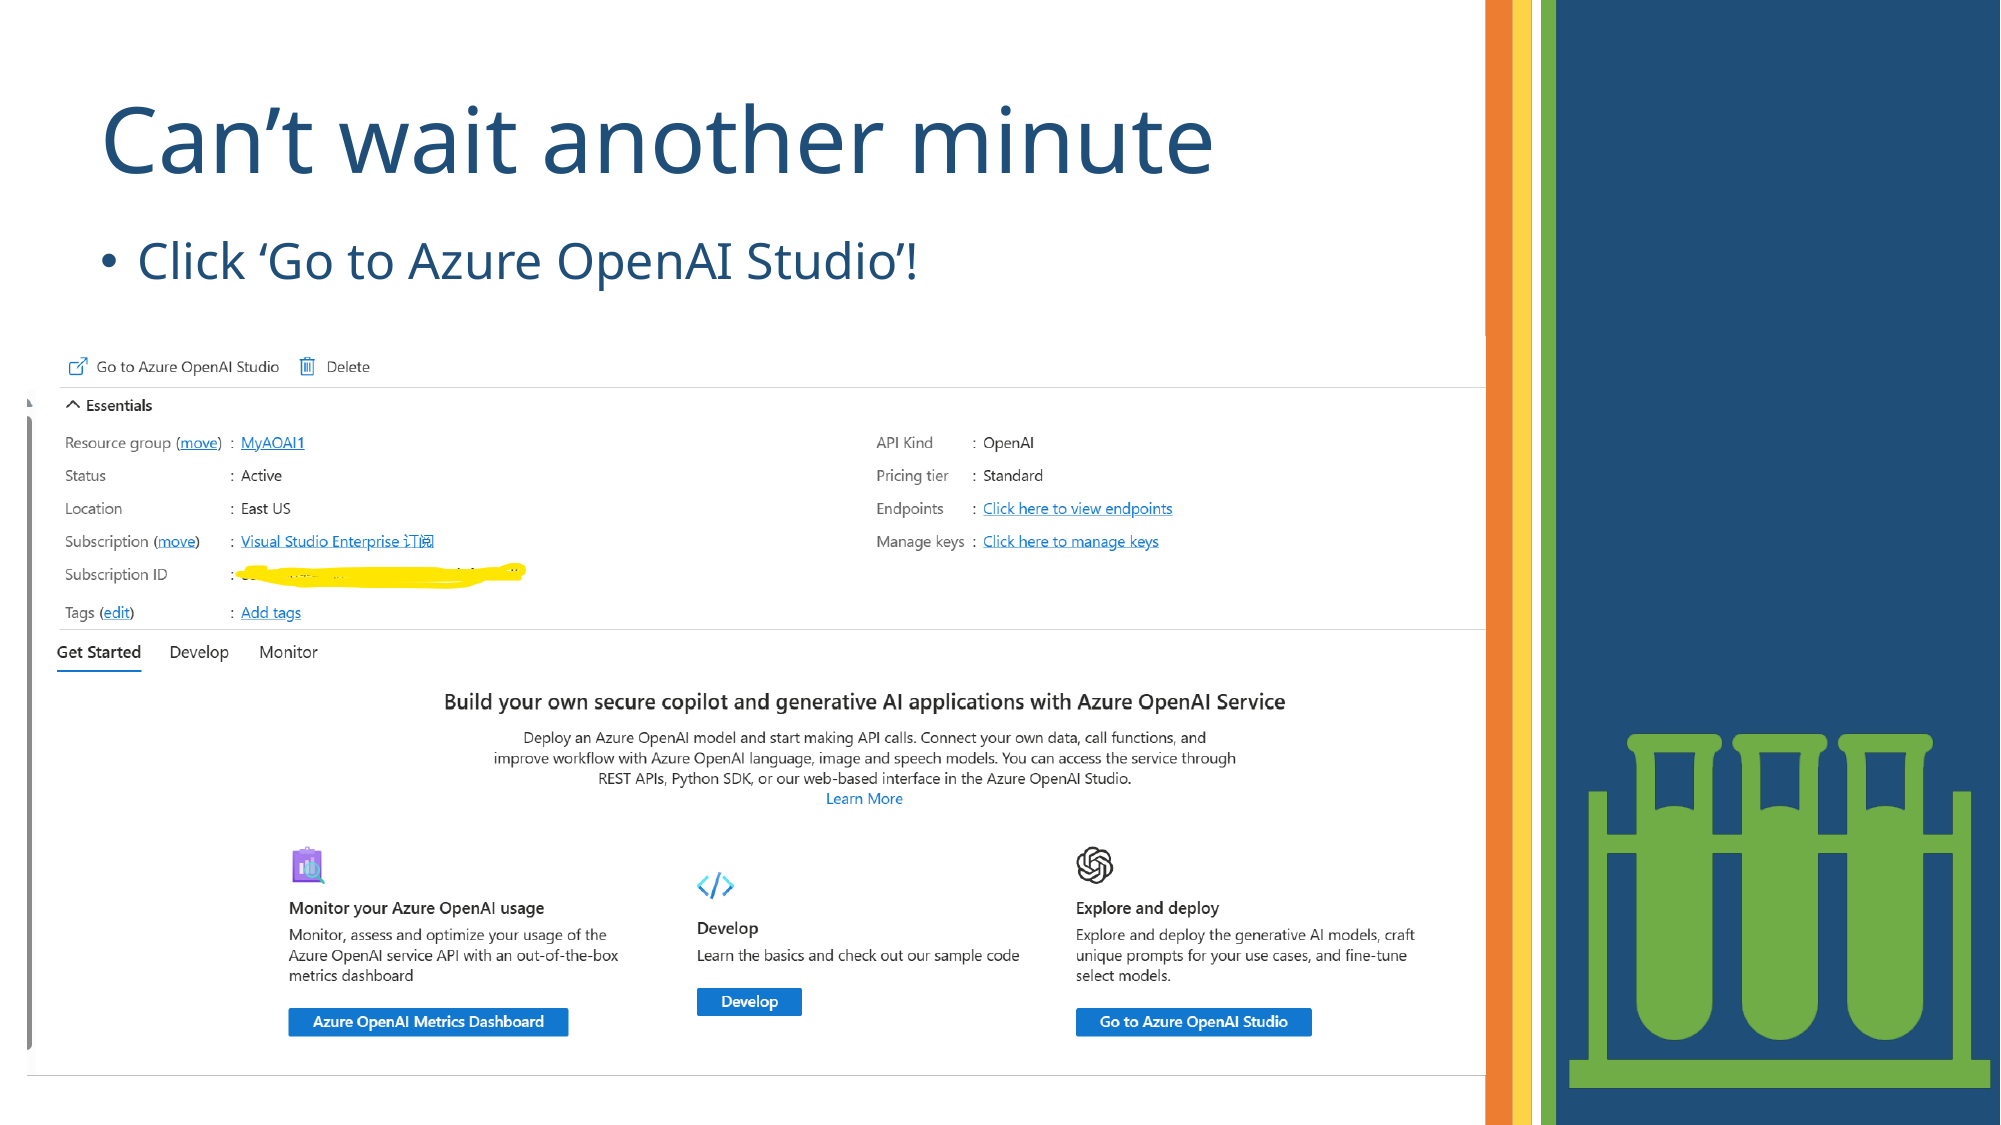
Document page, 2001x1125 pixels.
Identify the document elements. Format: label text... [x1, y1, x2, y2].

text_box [1485, 0, 2000, 1125]
picture [27, 336, 1486, 1077]
title Can’t wait another minute [85, 59, 1460, 228]
list Click ‘Go to Azure OpenAI Studio’! [85, 228, 1460, 336]
